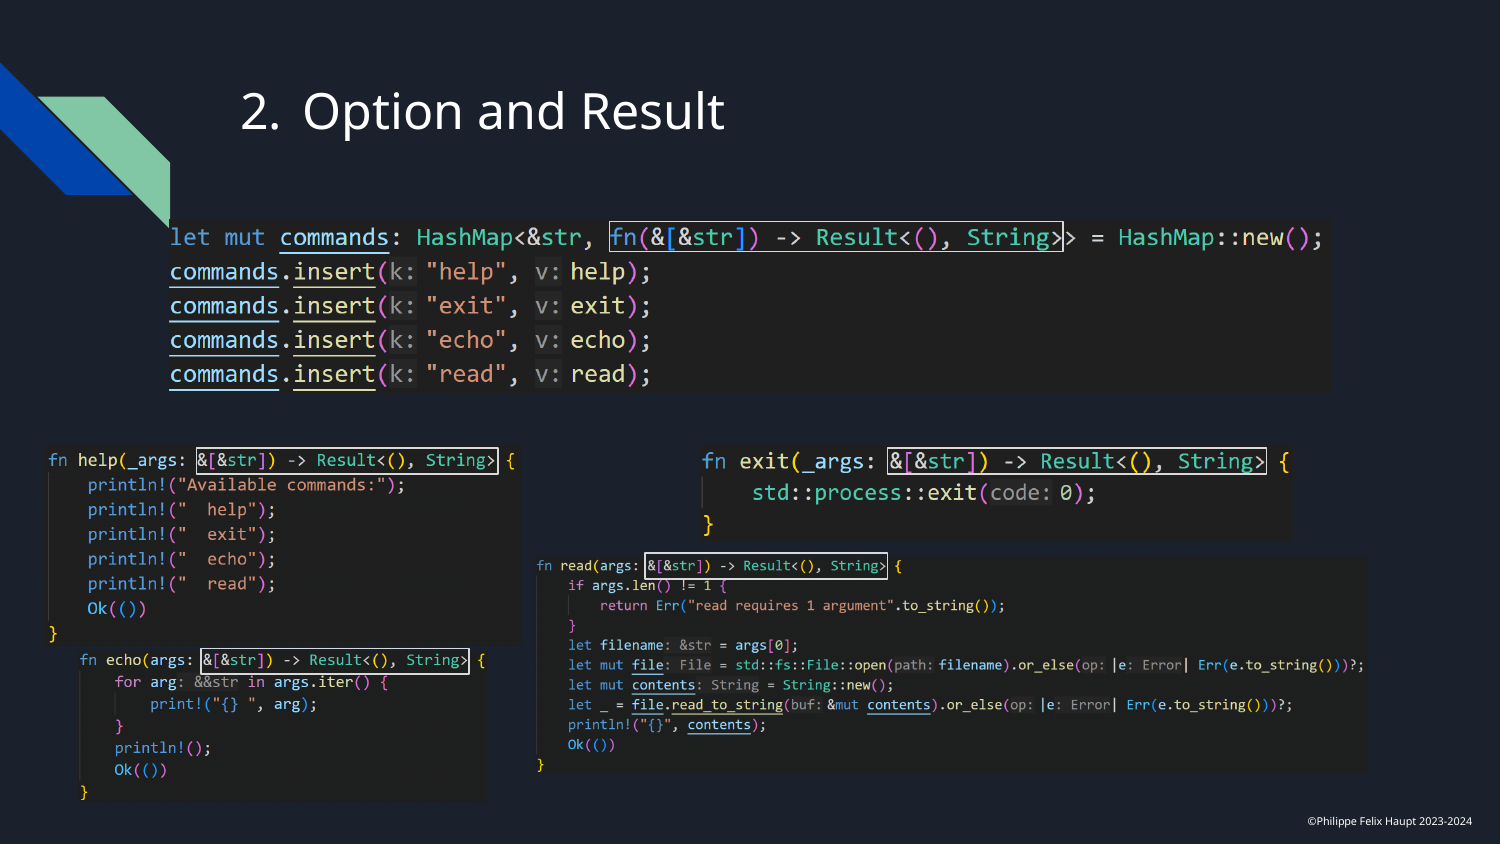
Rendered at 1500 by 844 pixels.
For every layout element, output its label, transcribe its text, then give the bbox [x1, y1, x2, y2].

text_box ©Philippe Felix Haupt 2023-2024 [1292, 801, 1500, 844]
picture [535, 558, 1368, 773]
picture [78, 651, 487, 802]
picture [168, 219, 1332, 394]
picture [44, 444, 521, 646]
picture [698, 444, 1294, 542]
title Option and Result [212, 64, 1368, 215]
text_box [644, 553, 888, 557]
